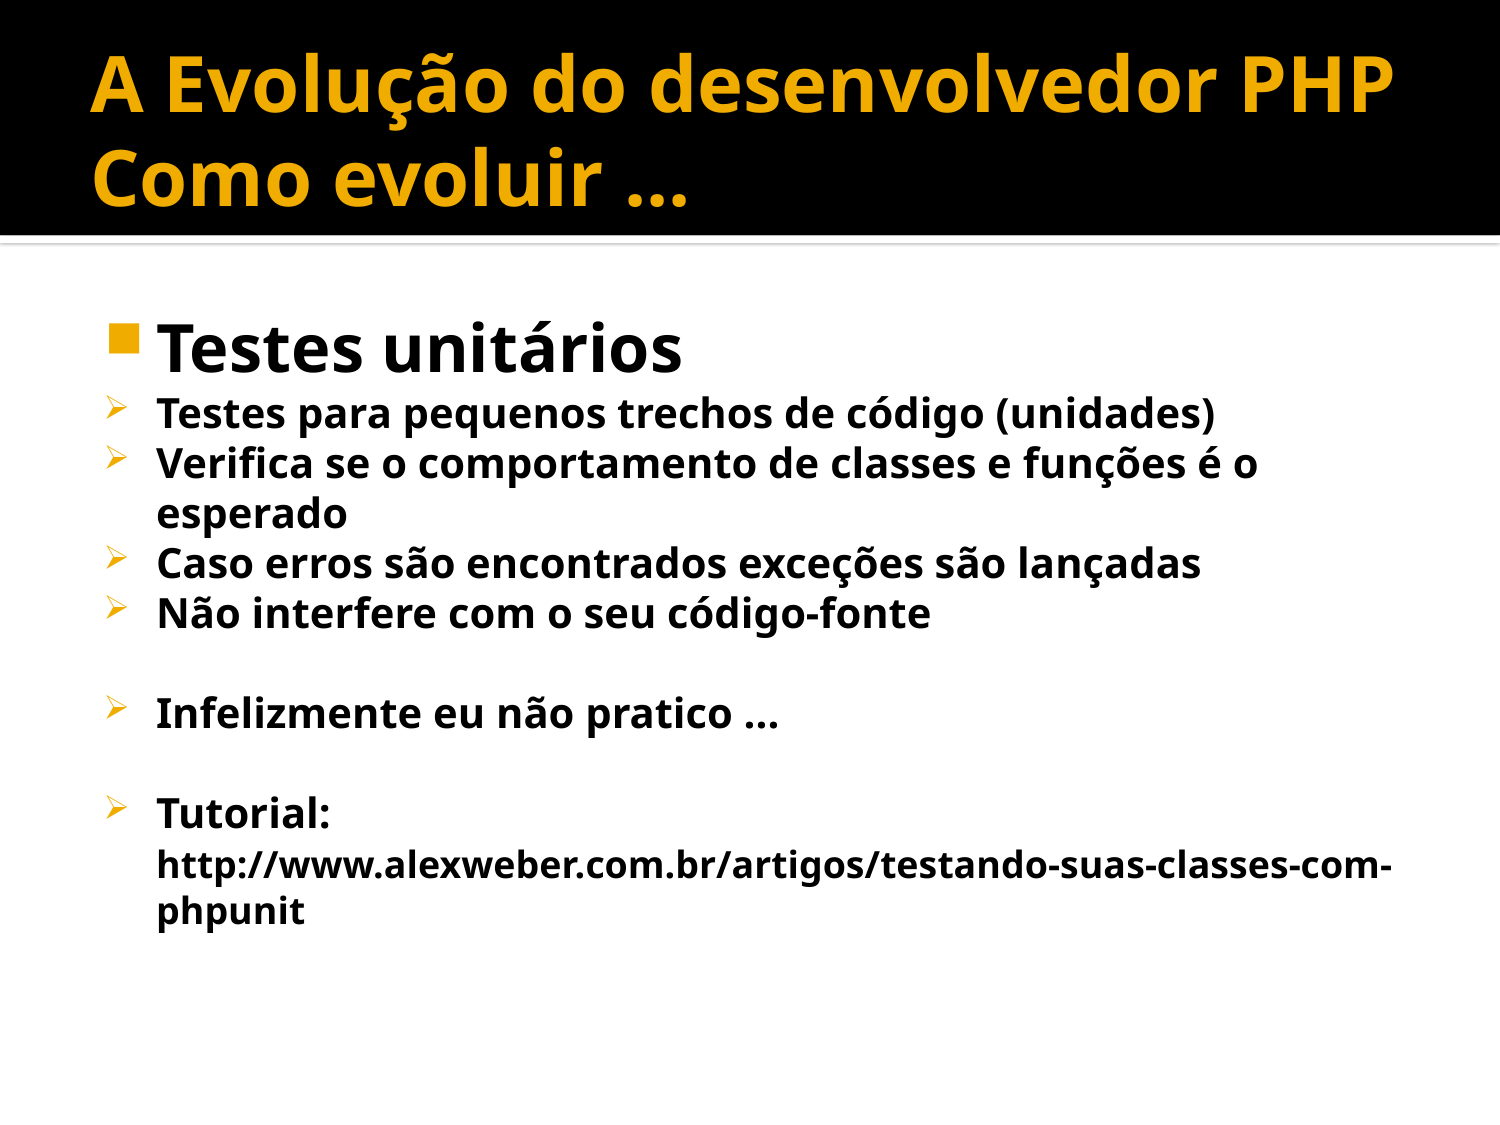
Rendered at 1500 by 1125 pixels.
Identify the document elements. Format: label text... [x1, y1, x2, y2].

title A Evolução do desenvolvedor PHP Como evoluir ... [75, 25, 1425, 231]
list Testes unitários Testes para pequenos trechos de código (unidades) Verifica se o comportamento de classes e funções é o esperado Caso erros são encontrados exceções são lançadas Não interfere com o seu código-fonte Infelizmente eu não pratico ... Tutorial: http://www.alexweber.com.br/artigos/testando-suas-classes-com-phpunit [75, 291, 1425, 1050]
